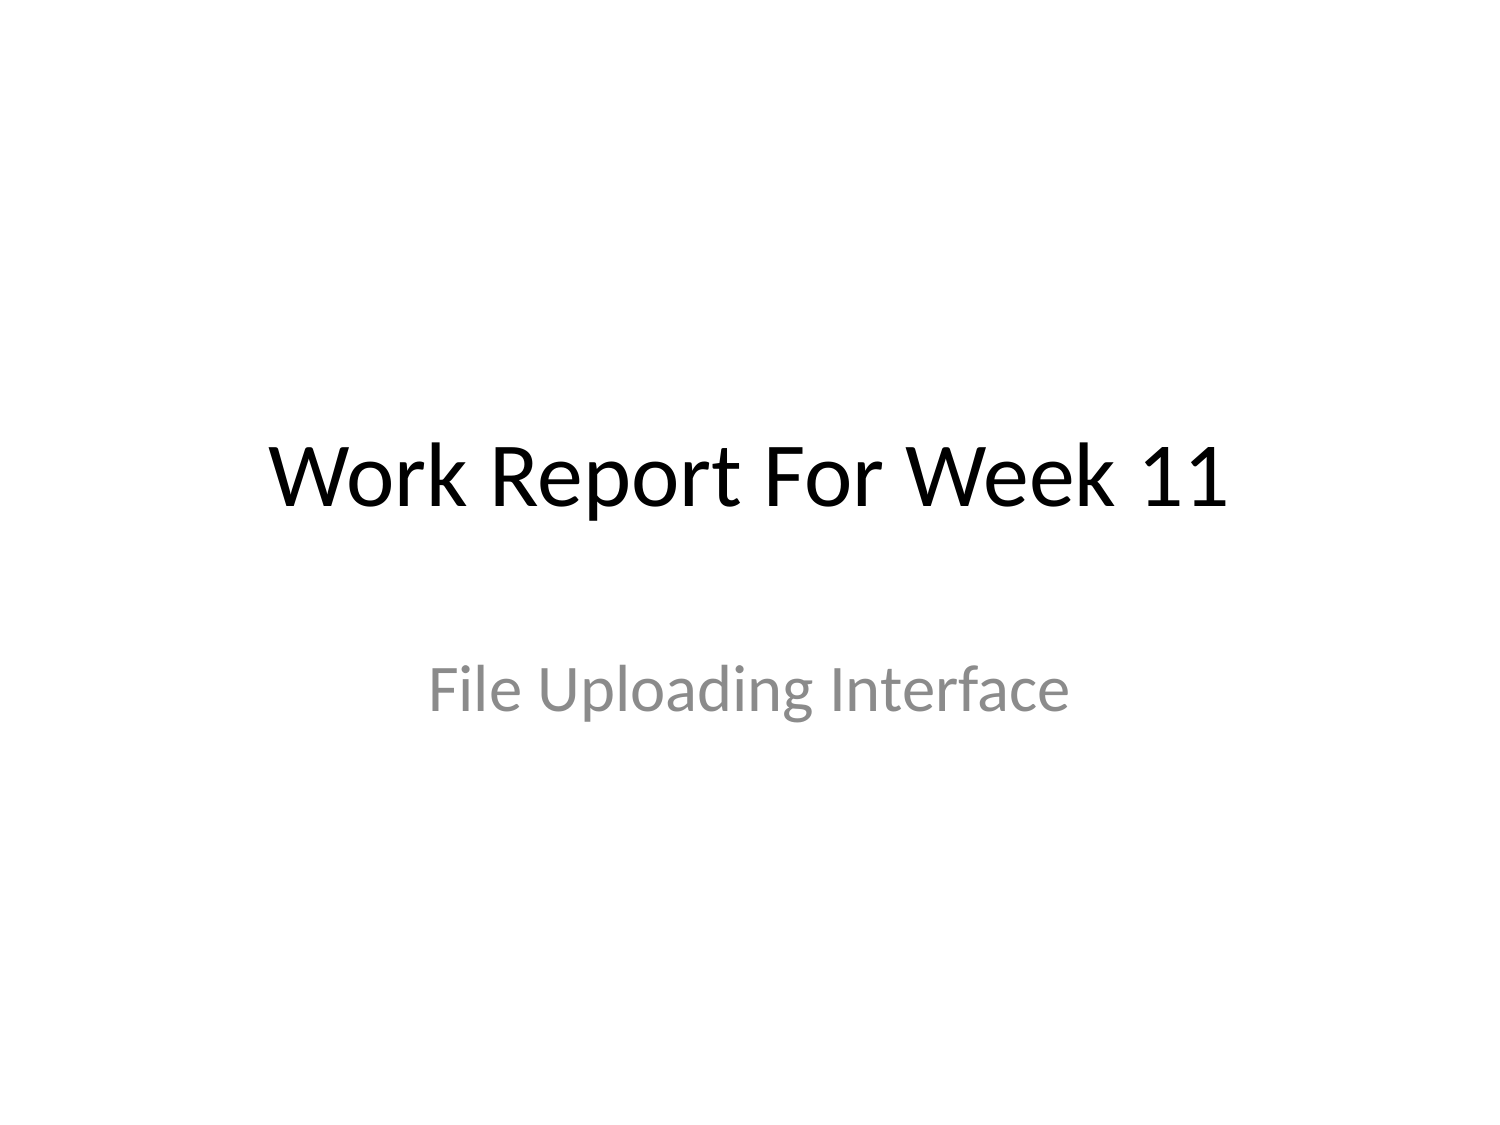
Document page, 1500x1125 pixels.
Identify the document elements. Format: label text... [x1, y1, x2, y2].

title Work Report For Week 11 [112, 349, 1388, 591]
subtitle File Uploading Interface [225, 637, 1275, 925]
